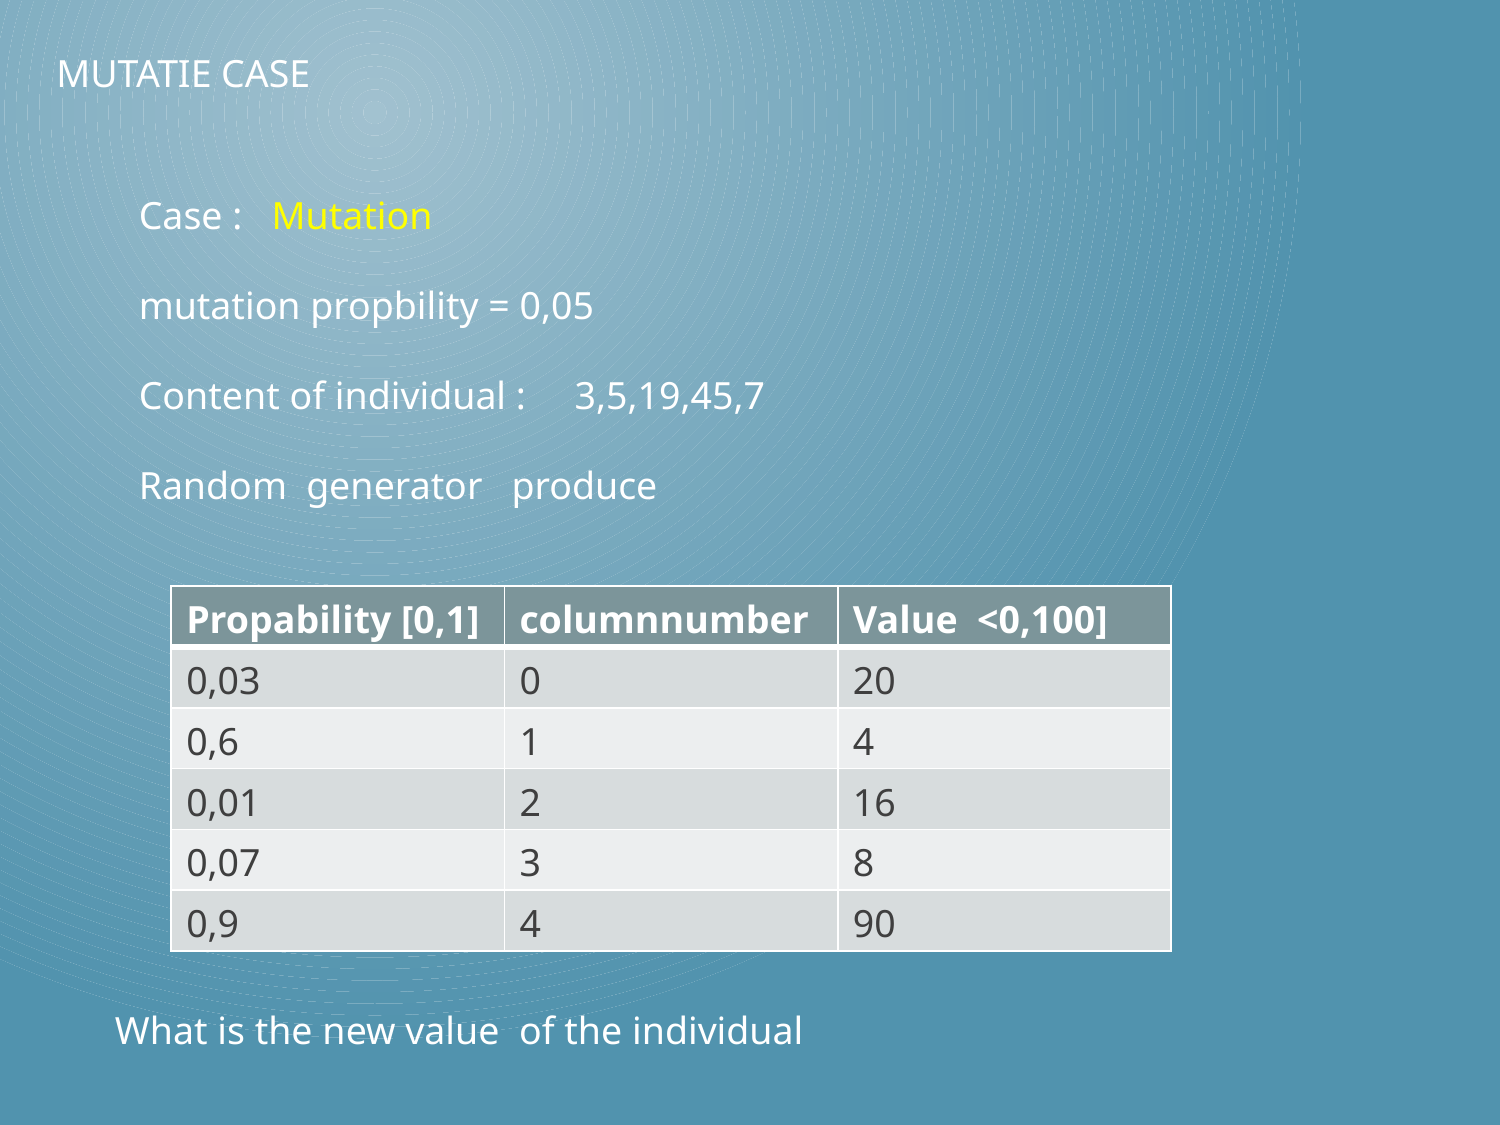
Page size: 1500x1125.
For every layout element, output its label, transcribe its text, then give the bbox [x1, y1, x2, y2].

text_box What is the new value of the individual [100, 999, 1187, 1060]
table_header Propability [0,1] [172, 587, 504, 644]
table_cell 16 [839, 769, 1170, 829]
table_cell 0,07 [172, 830, 504, 889]
table_cell 4 [505, 891, 837, 950]
table_cell 0,9 [172, 891, 504, 950]
table_cell 1 [505, 709, 837, 768]
text_box Case : Mutation mutation propbility = 0,05 Content of individual : 3,5,19,45,7 Random generator produce [123, 184, 1424, 605]
table_cell 0 [505, 650, 837, 707]
table_header Value <0,100] [839, 587, 1170, 644]
table_cell 8 [839, 830, 1170, 889]
table_cell 0,01 [172, 769, 504, 829]
table_cell 2 [505, 769, 837, 829]
table_header columnnumber [505, 587, 837, 644]
table_cell 90 [839, 891, 1170, 950]
table_cell 4 [839, 709, 1170, 768]
title Mutatie case [41, 42, 382, 368]
table_cell 0,03 [172, 650, 504, 707]
table_cell 20 [839, 650, 1170, 707]
table_cell 3 [505, 830, 837, 889]
table_cell 0,6 [172, 709, 504, 768]
